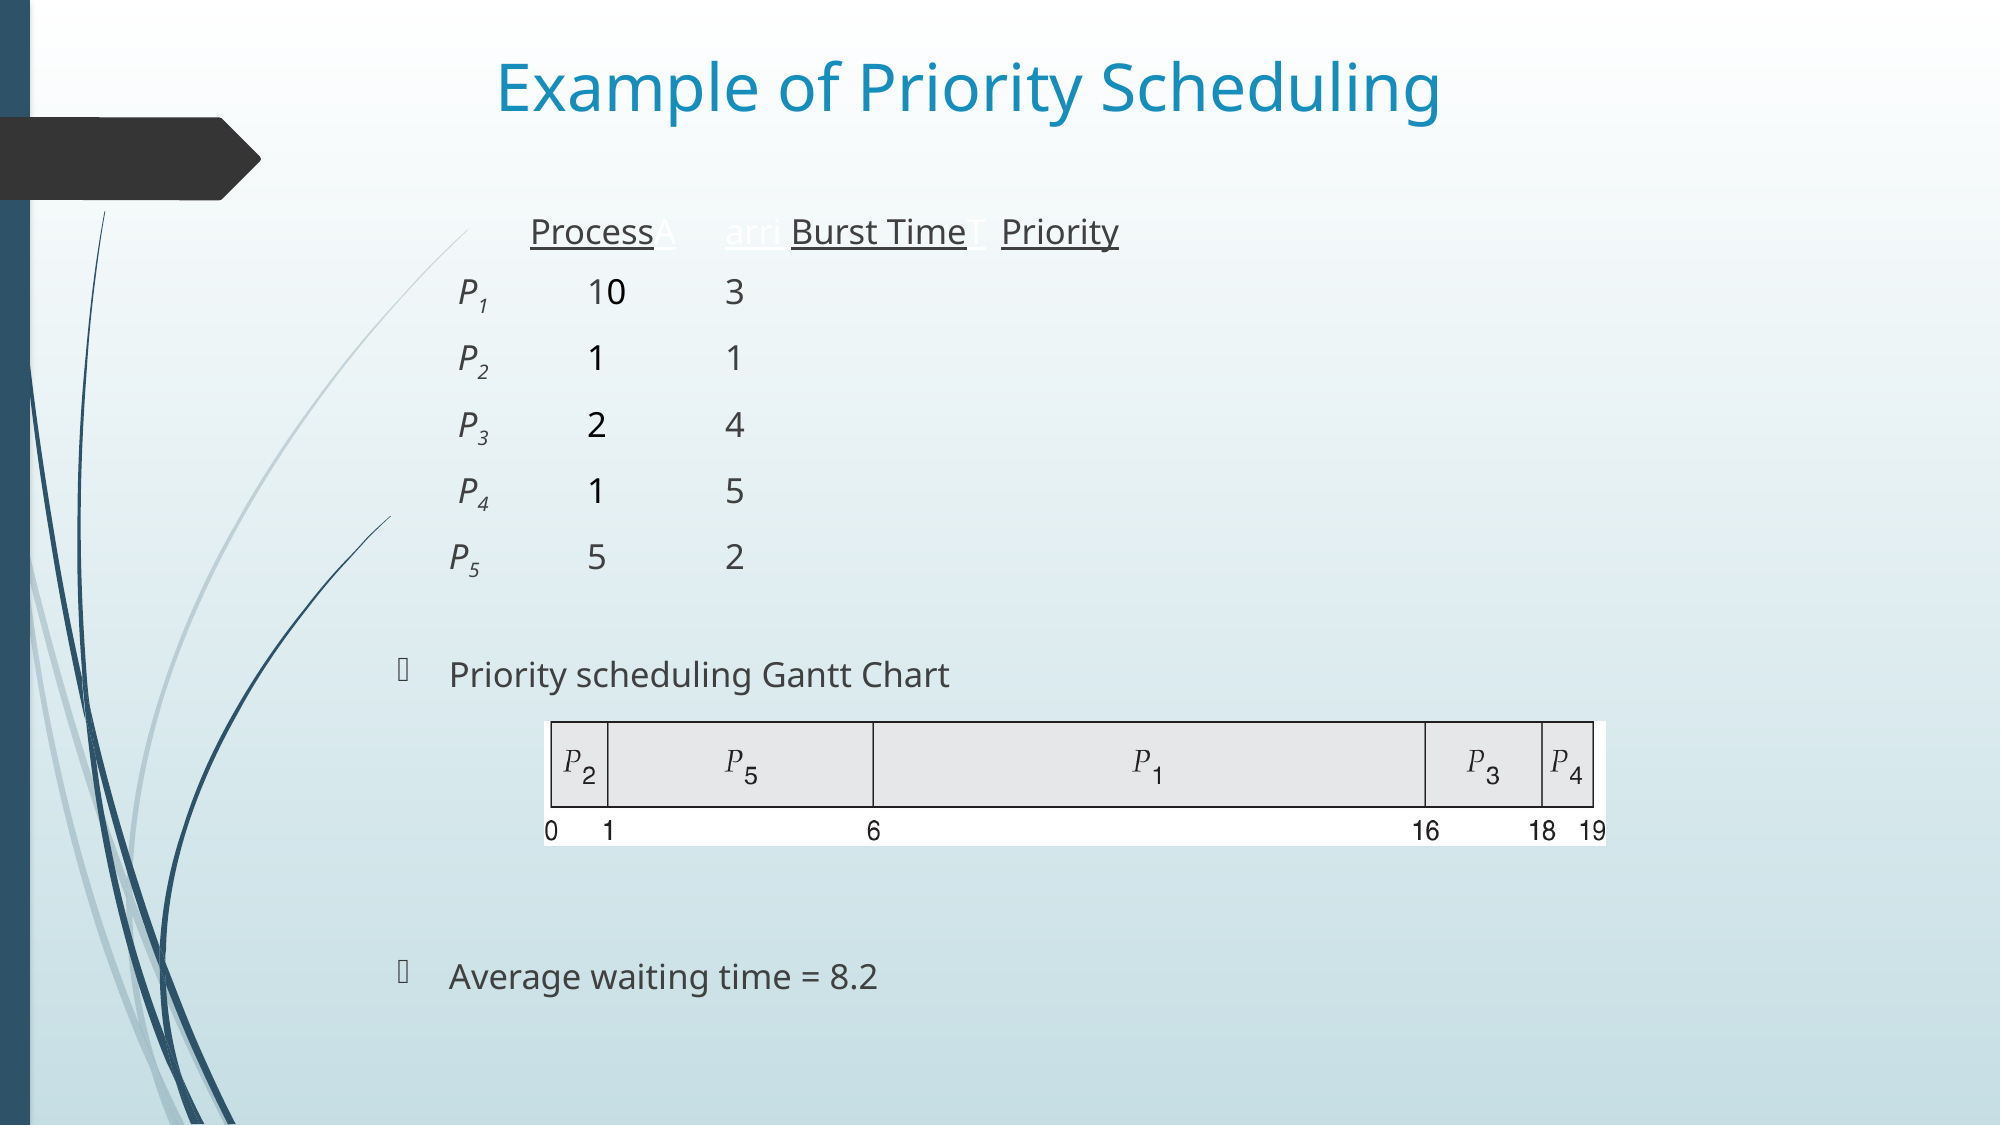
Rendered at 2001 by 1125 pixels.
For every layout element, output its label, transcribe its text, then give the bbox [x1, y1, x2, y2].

picture [544, 721, 1606, 846]
list ProcessA arri Burst TimeT Priority P1 10 3 P2 1 1 P3 2 4 P4 1 5 P5 5 2 Priority scheduling Gantt Chart Average waiting time = 8.2 [382, 202, 1750, 1005]
title Example of Priority Scheduling [480, 37, 1675, 133]
